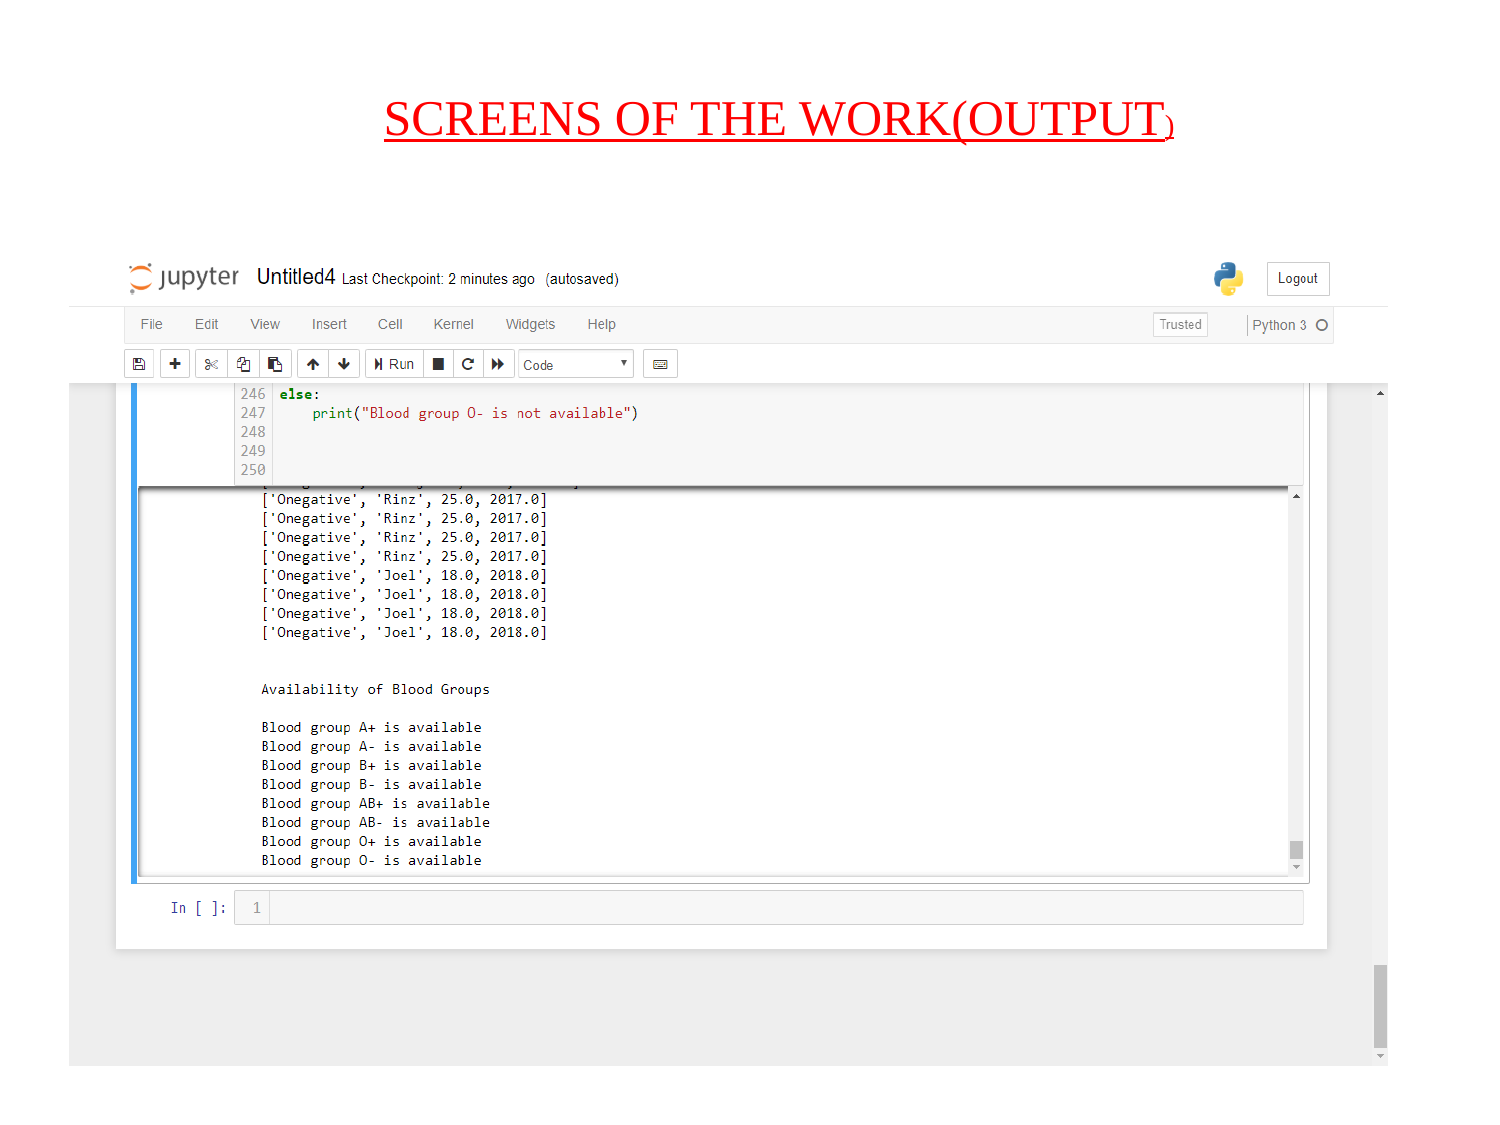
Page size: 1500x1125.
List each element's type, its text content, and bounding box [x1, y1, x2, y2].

text_box SCREENS OF THE WORK(OUTPUT) [362, 78, 1196, 154]
picture [69, 256, 1389, 1066]
